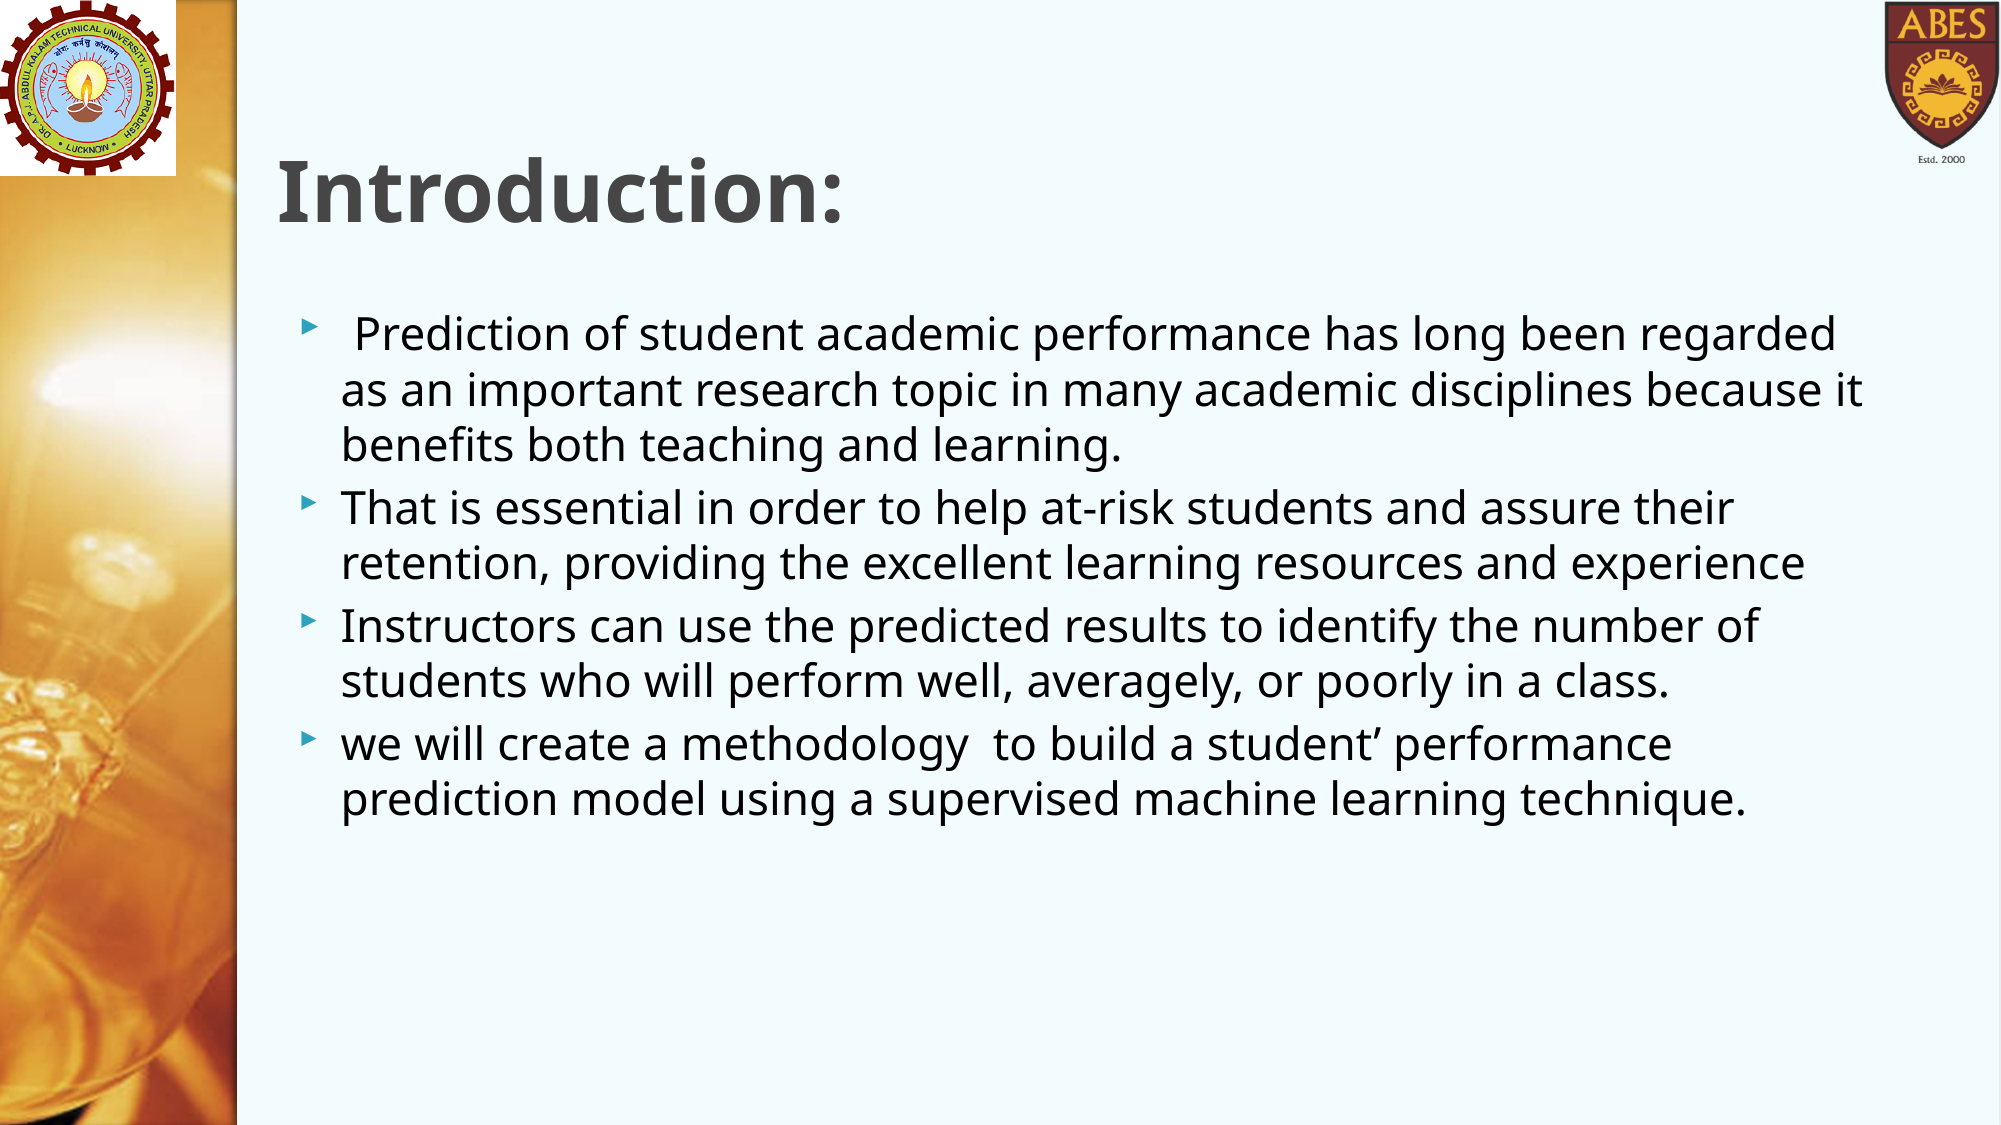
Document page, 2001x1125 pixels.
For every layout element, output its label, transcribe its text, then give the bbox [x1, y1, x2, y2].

list Prediction of student academic performance has long been regarded as an important research topic in many academic disciplines because it benefits both teaching and learning. That is essential in order to help at-risk students and assure their retention, providing the excellent learning resources and experience Instructors can use the predicted results to identify the number of students who will perform well, averagely, or poorly in a class. we will create a methodology to build a student’ performance prediction model using a supervised machine learning technique. [265, 300, 1891, 900]
title Introduction: [240, 76, 1900, 300]
picture [0, 0, 237, 1125]
picture [1883, 0, 2000, 163]
